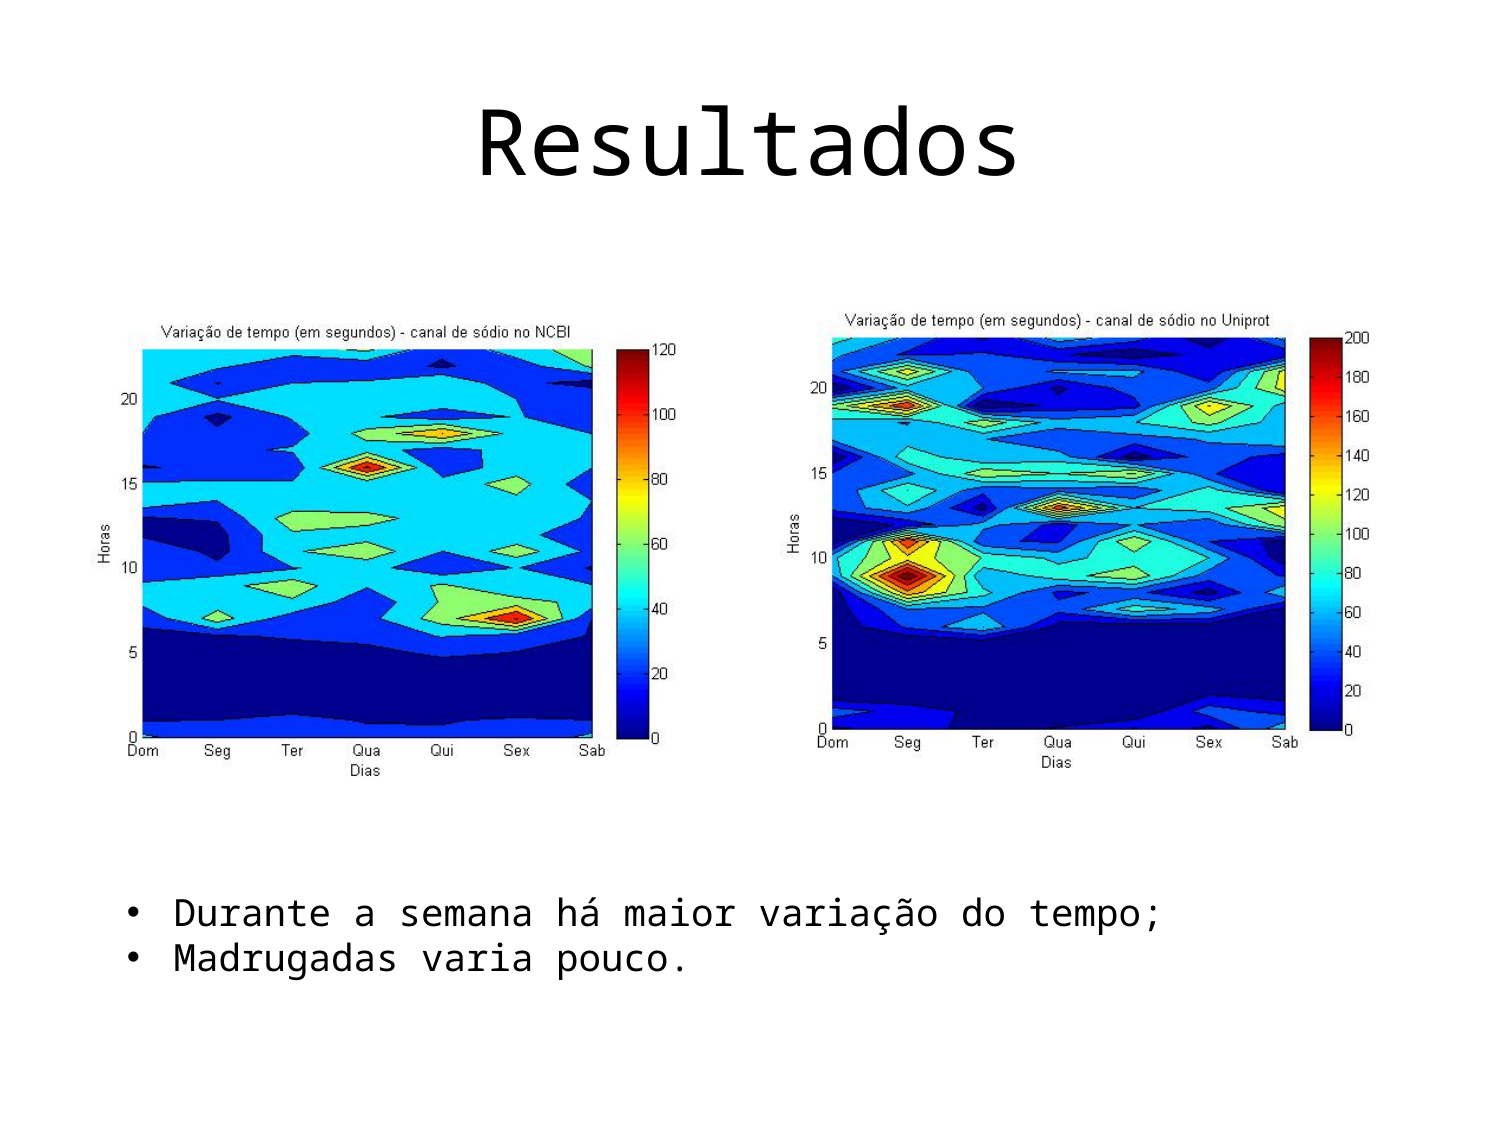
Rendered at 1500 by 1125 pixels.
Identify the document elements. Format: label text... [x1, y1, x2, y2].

picture [742, 302, 1433, 781]
title Resultados [75, 45, 1425, 233]
text_box Durante a semana há maior variação do tempo; Madrugadas varia pouco. [112, 881, 1317, 987]
picture [52, 314, 739, 790]
